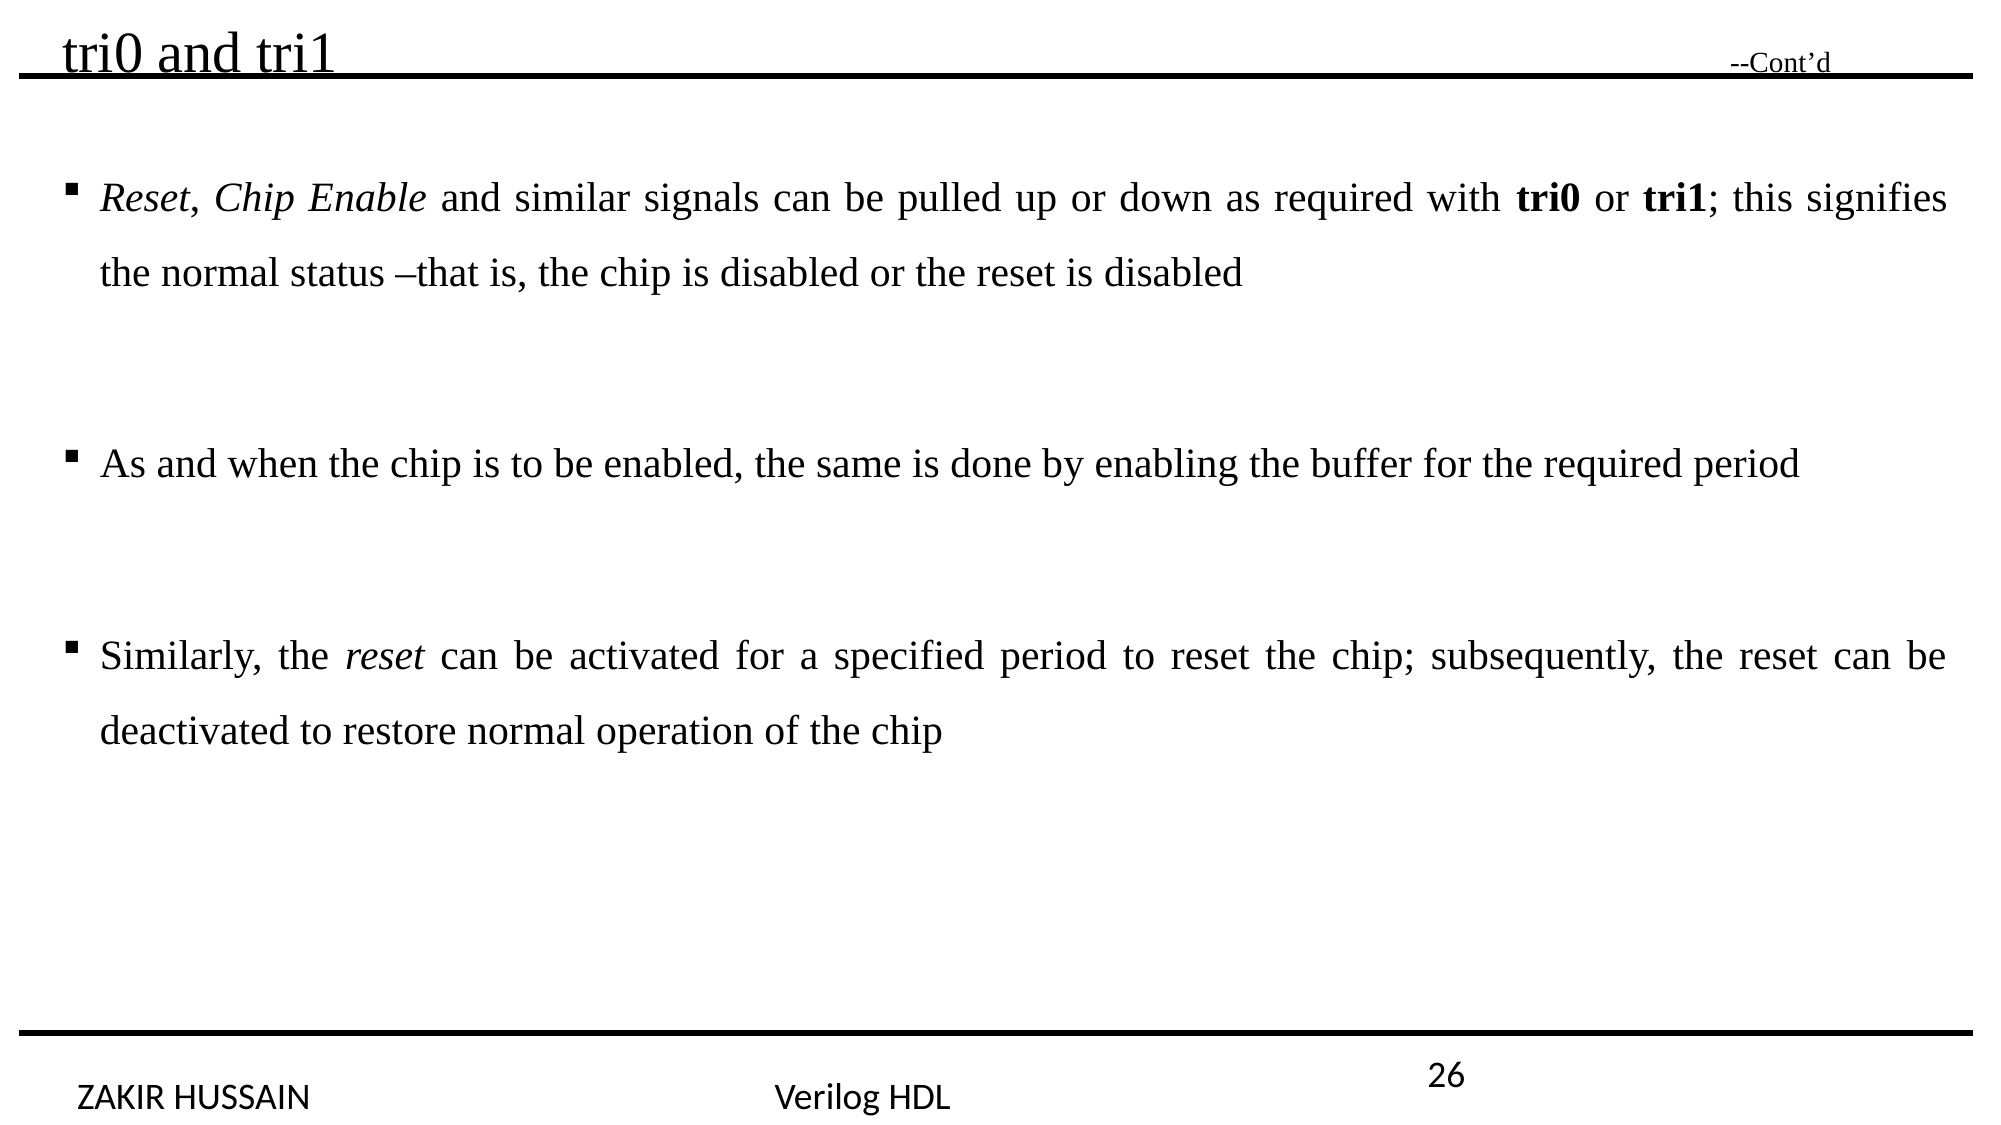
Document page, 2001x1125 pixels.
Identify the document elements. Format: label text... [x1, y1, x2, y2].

list Reset, Chip Enable and similar signals can be pulled up or down as required with tri0 or tri1; this signifies the normal status –that is, the chip is disabled or the reset is disabled As and when the chip is to be enabled, the same is done by enabling the buffer for the required period Similarly, the reset can be activated for a specified period to reset the chip; subsequently, the reset can be deactivated to restore normal operation of the chip [47, 137, 1963, 778]
title tri0 and tri1 --Cont’d [47, 15, 1863, 73]
slide_number 26 [1412, 1042, 1863, 1103]
